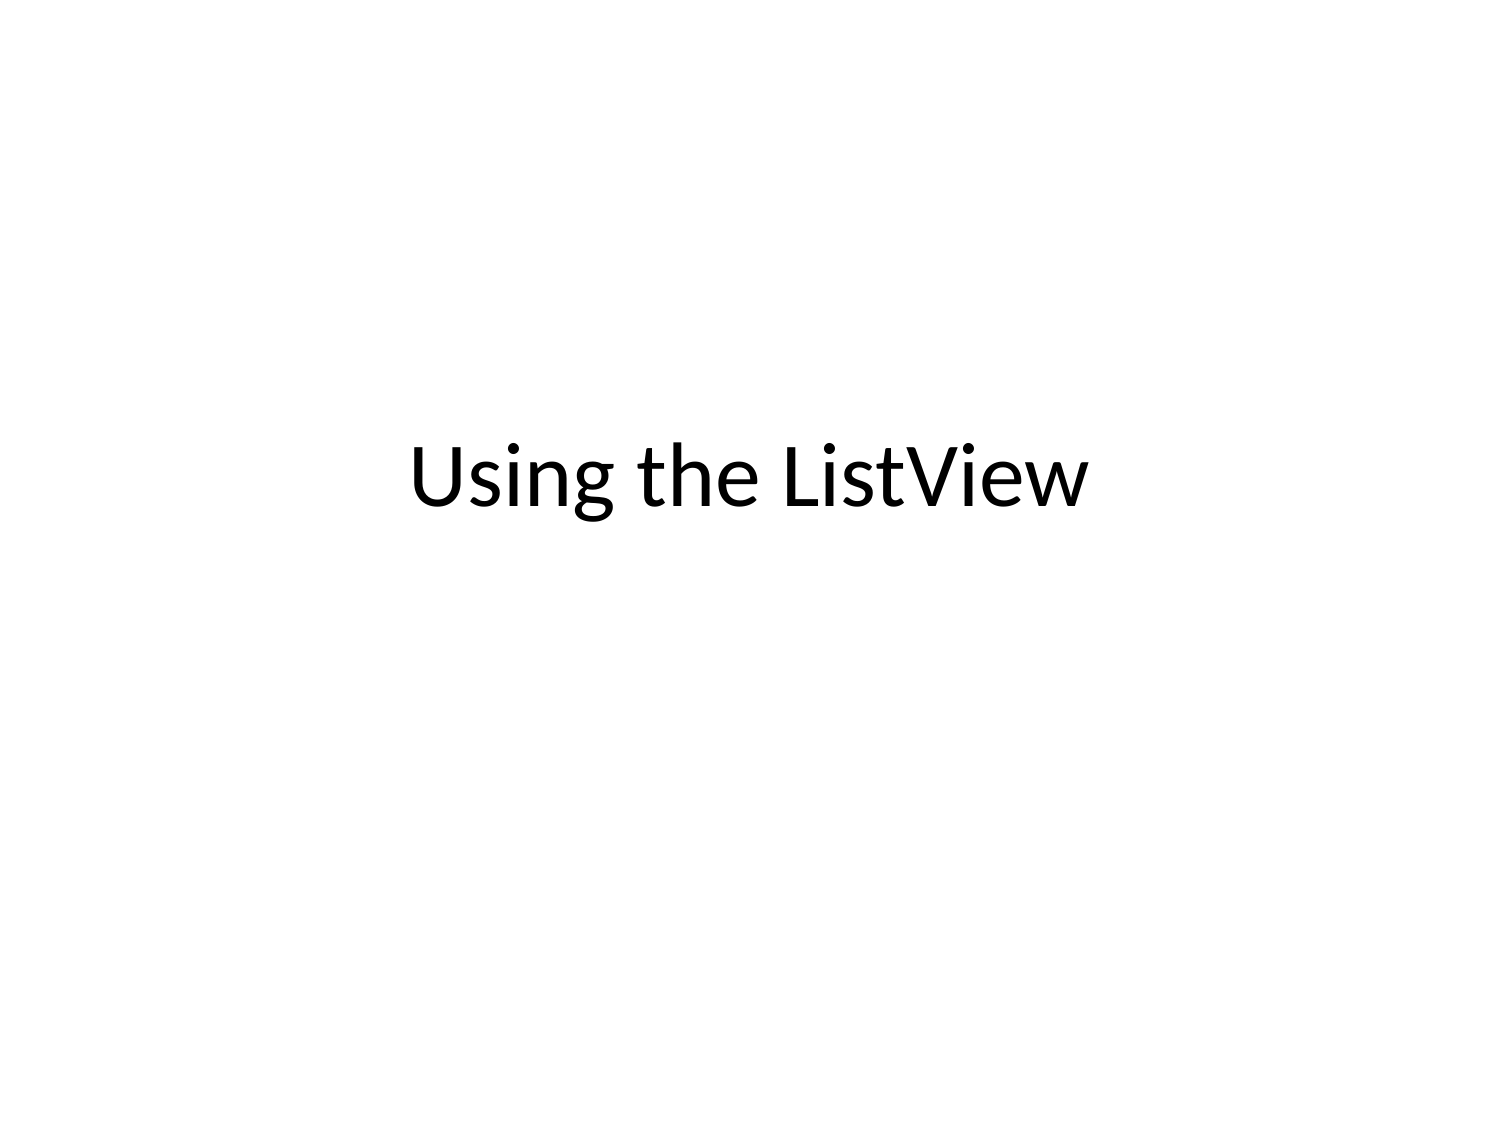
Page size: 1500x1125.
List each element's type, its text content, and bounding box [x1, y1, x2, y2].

title Using the ListView [112, 349, 1388, 591]
